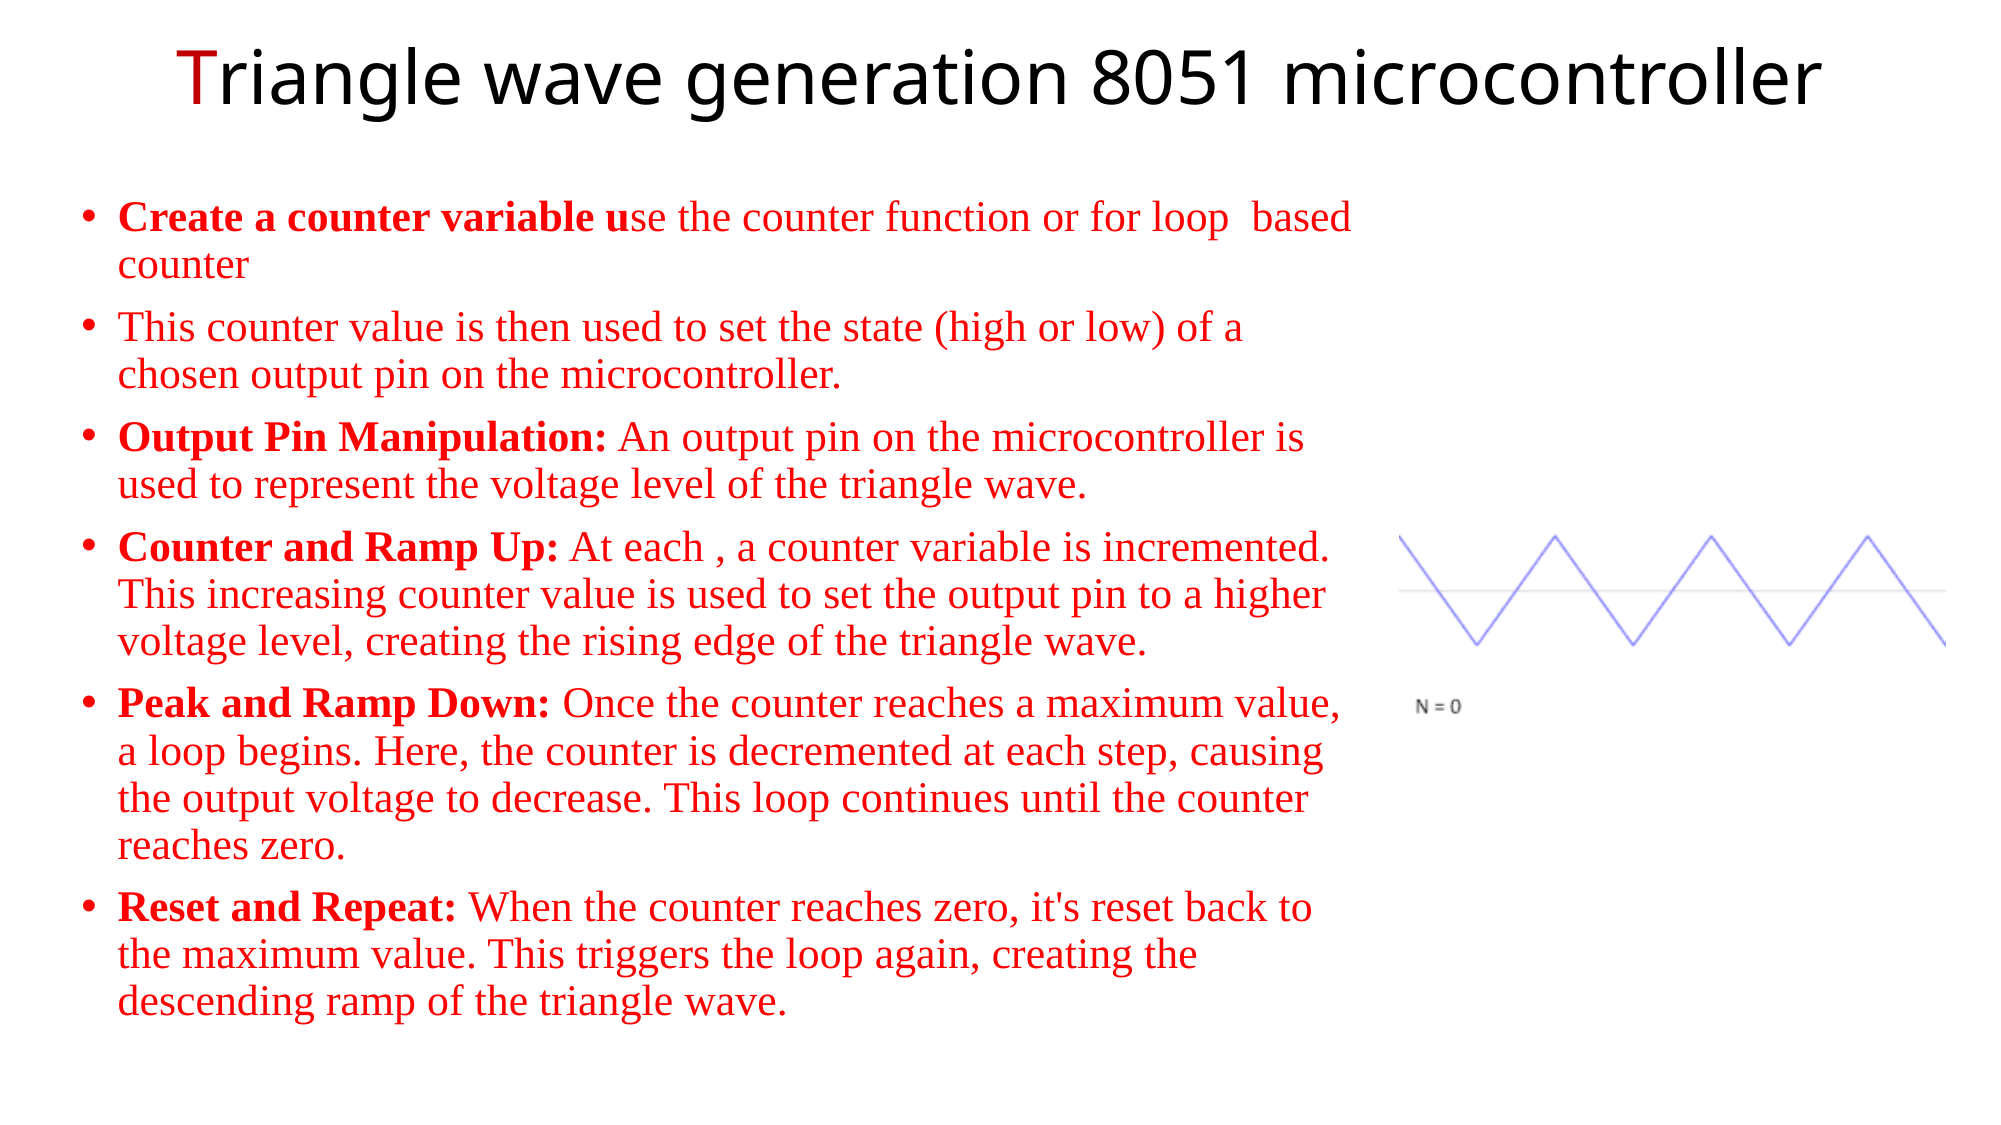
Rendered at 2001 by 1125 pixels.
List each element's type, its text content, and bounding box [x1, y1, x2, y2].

list Create a counter variable use the counter function or for loop based counter This counter value is then used to set the state (high or low) of a chosen output pin on the microcontroller. Output Pin Manipulation: An output pin on the microcontroller is used to represent the voltage level of the triangle wave. Counter and Ramp Up: At each , a counter variable is incremented. This increasing counter value is used to set the output pin to a higher voltage level, creating the rising edge of the triangle wave. Peak and Ramp Down: Once the counter reaches a maximum value, a loop begins. Here, the counter is decremented at each step, causing the output voltage to decrease. This loop continues until the counter reaches zero. Reset and Repeat: When the counter reaches zero, it's reset back to the maximum value. This triggers the loop again, creating the descending ramp of the triangle wave. [66, 186, 1370, 1050]
title Triangle wave generation 8051 microcontroller [42, 0, 1957, 177]
picture [1399, 454, 1946, 728]
